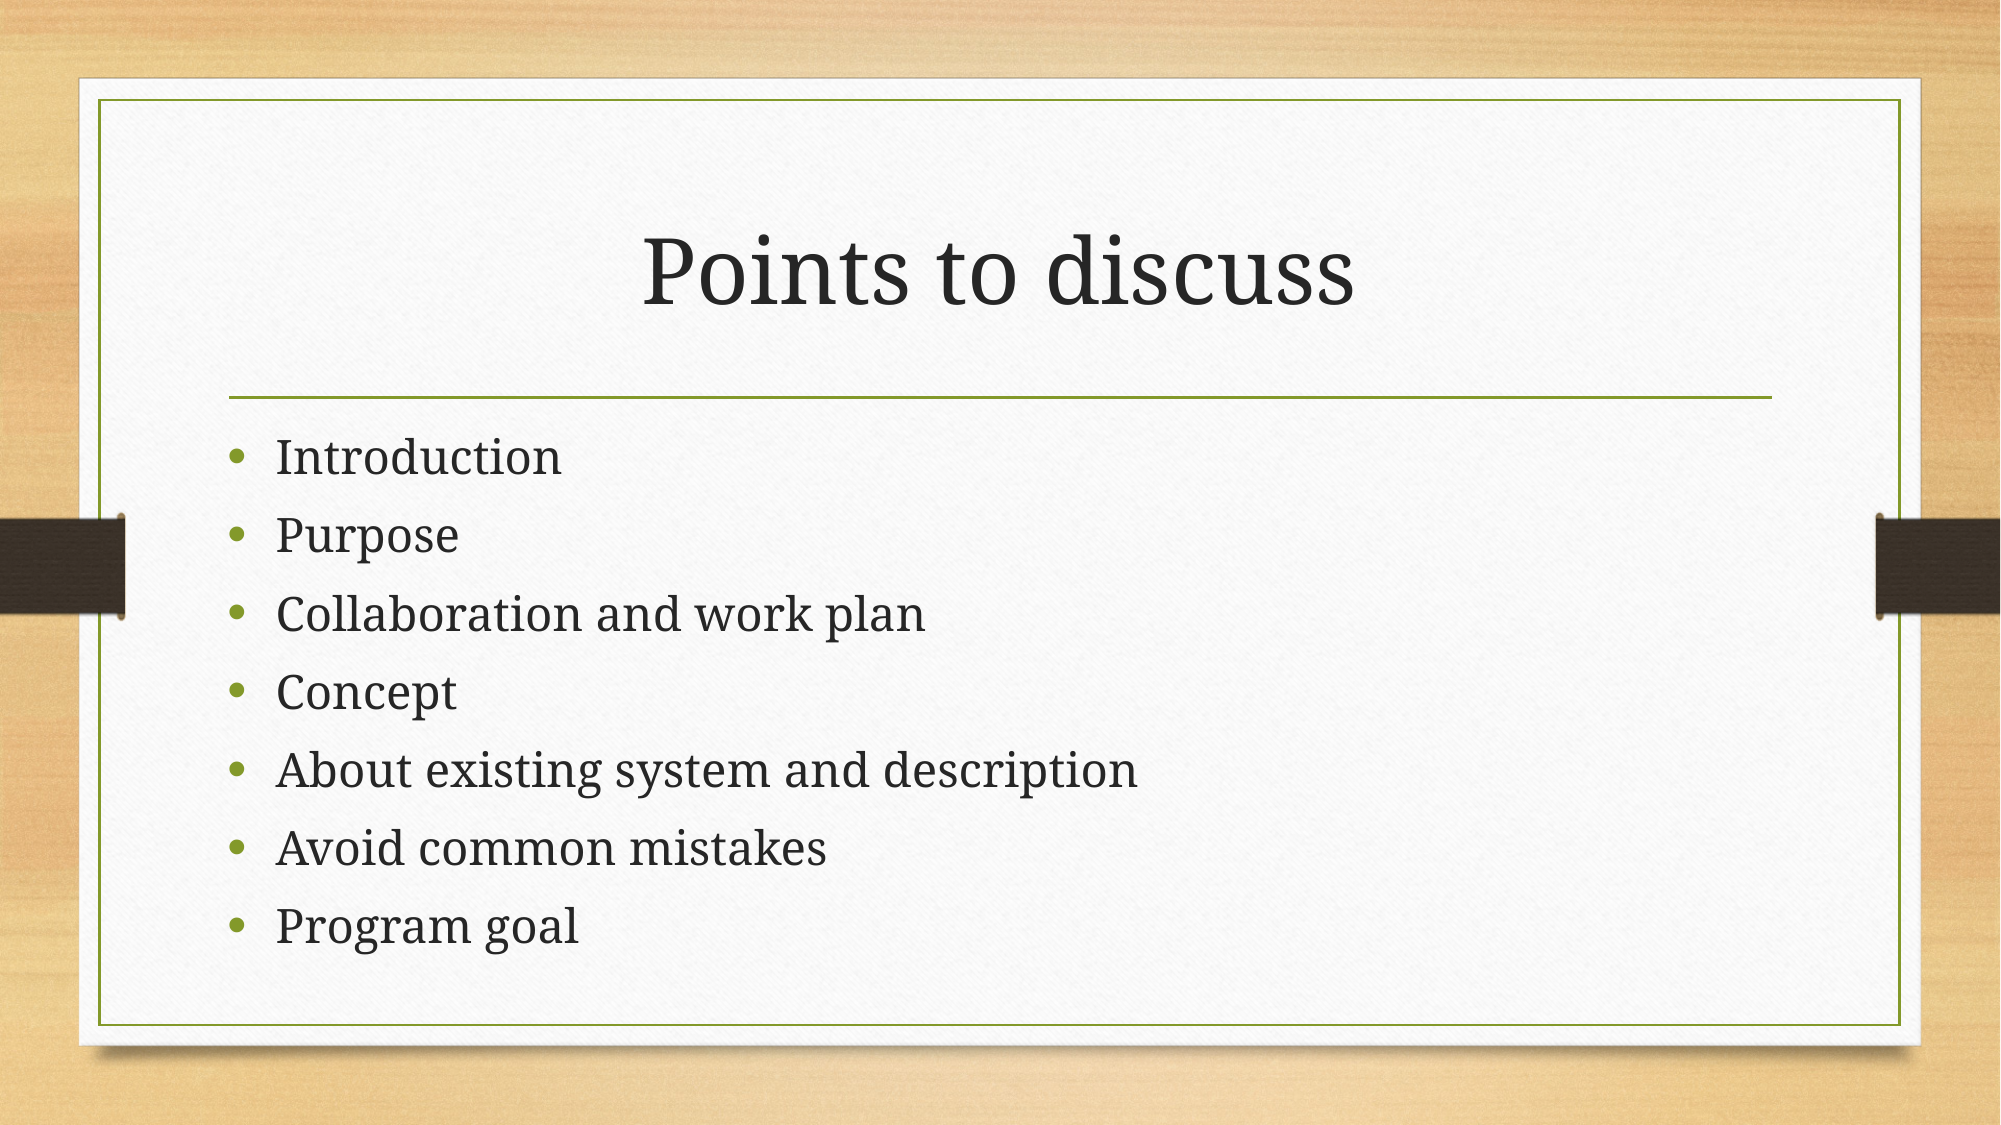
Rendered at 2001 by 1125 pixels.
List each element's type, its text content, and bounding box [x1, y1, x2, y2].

title Points to discuss [212, 161, 1788, 375]
list Introduction Purpose Collaboration and work plan Concept About existing system and description Avoid common mistakes Program goal [212, 419, 1788, 964]
picture [0, 0, 2001, 1125]
